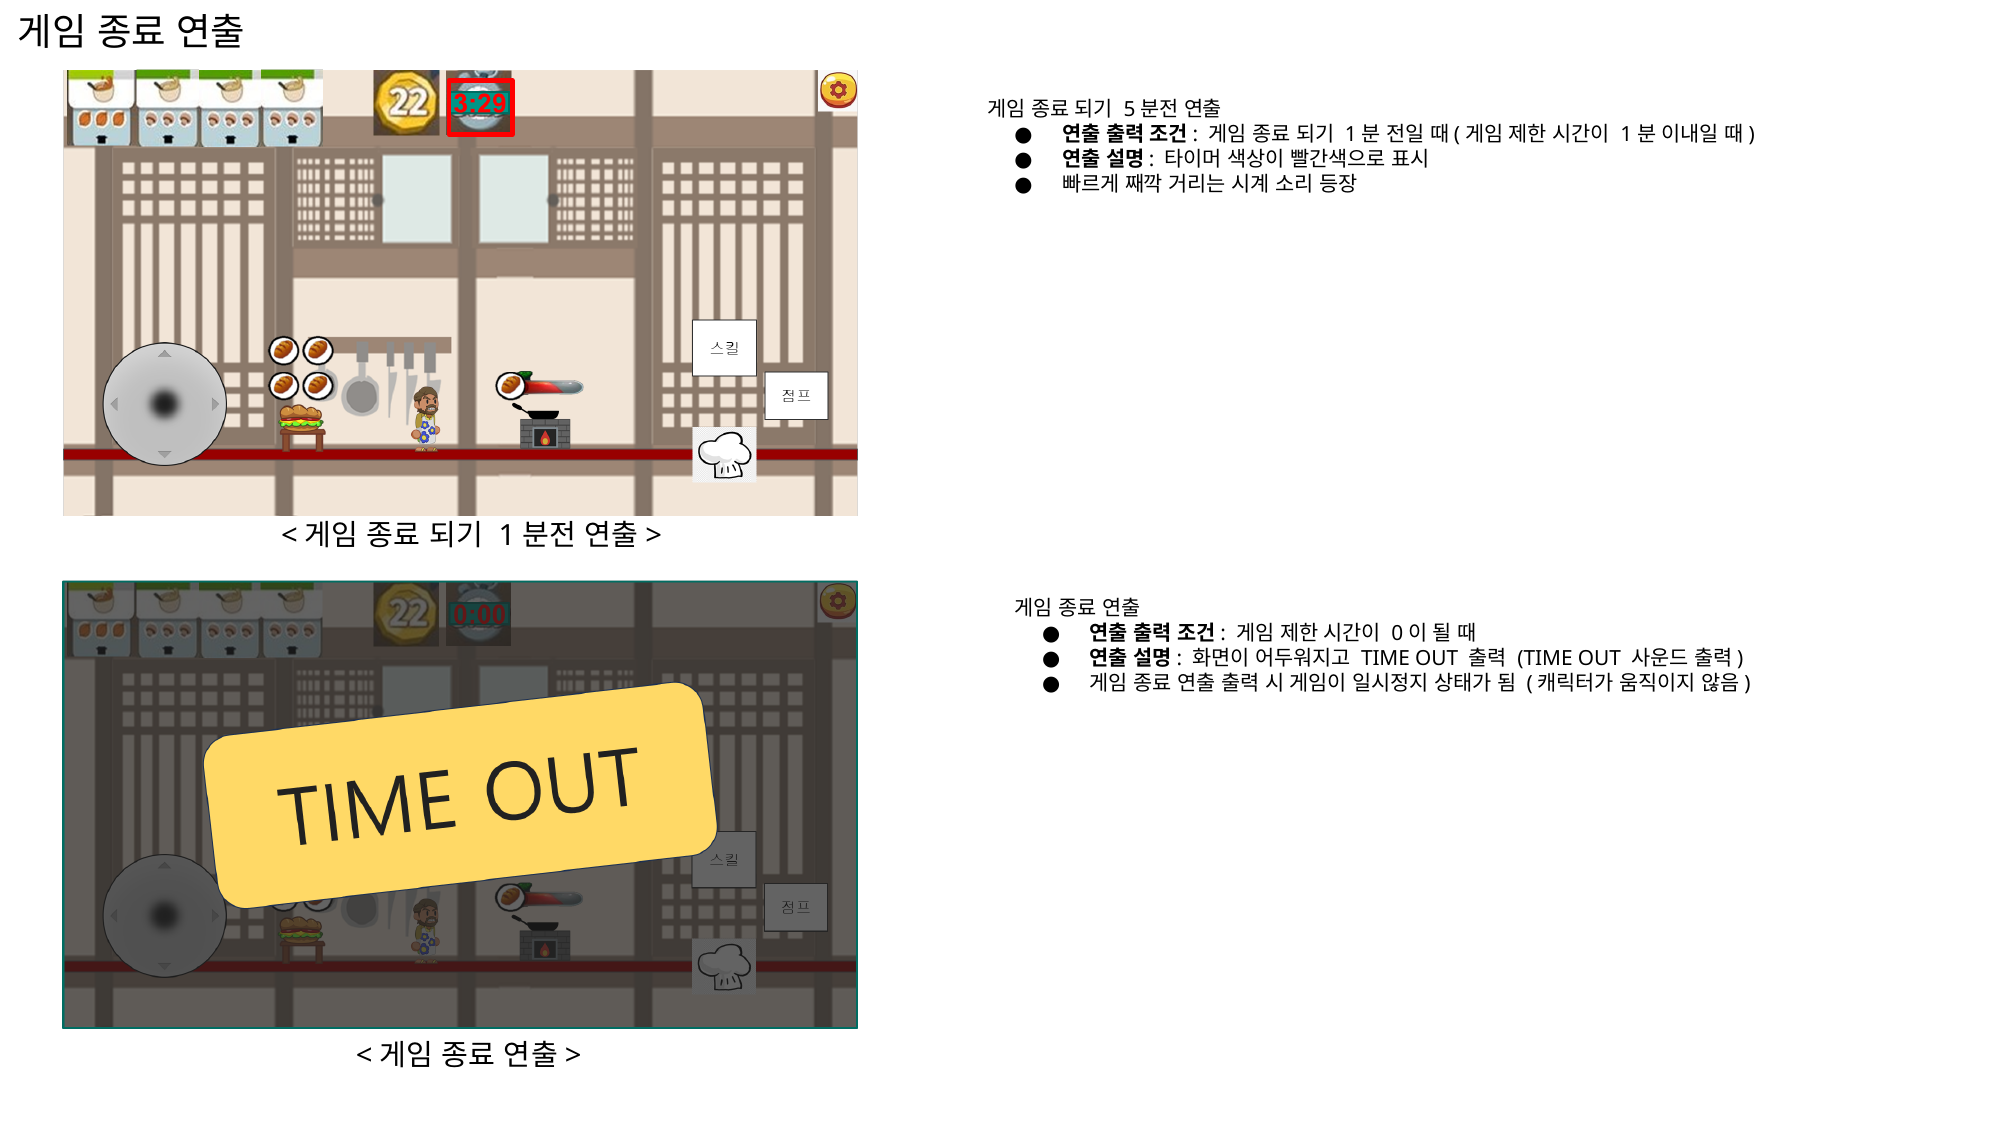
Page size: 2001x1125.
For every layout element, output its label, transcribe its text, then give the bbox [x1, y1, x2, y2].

title <게임 종료 연출> [315, 1038, 622, 1088]
title <게임 종료 되기 1분전 연출> [255, 525, 688, 568]
picture [54, 67, 858, 517]
title 게임 종료 연출 [2, 0, 352, 81]
text_box 게임 종료 되기 5분전 연출 연출 출력 조건: 게임 종료 되기 1분 전일 때(게임 제한 시간이 1분 이내일 때) 연출 설명: 타이머 색상이 빨간색으로 표시 빠르게 째깍 거리는 시계 소리 등장 [972, 80, 1813, 229]
picture [54, 579, 858, 1029]
text_box 게임 종료 연출 연출 출력 조건: 게임 제한 시간이 0이 될 때 연출 설명: 화면이 어두워지고 TIME OUT 출력 (TIME OUT 사운드 출력) 게임 종료 연출 출력 시 게임이 일시정지 상태가 됨 (캐릭터가 움직이지 않음) [999, 580, 1840, 729]
